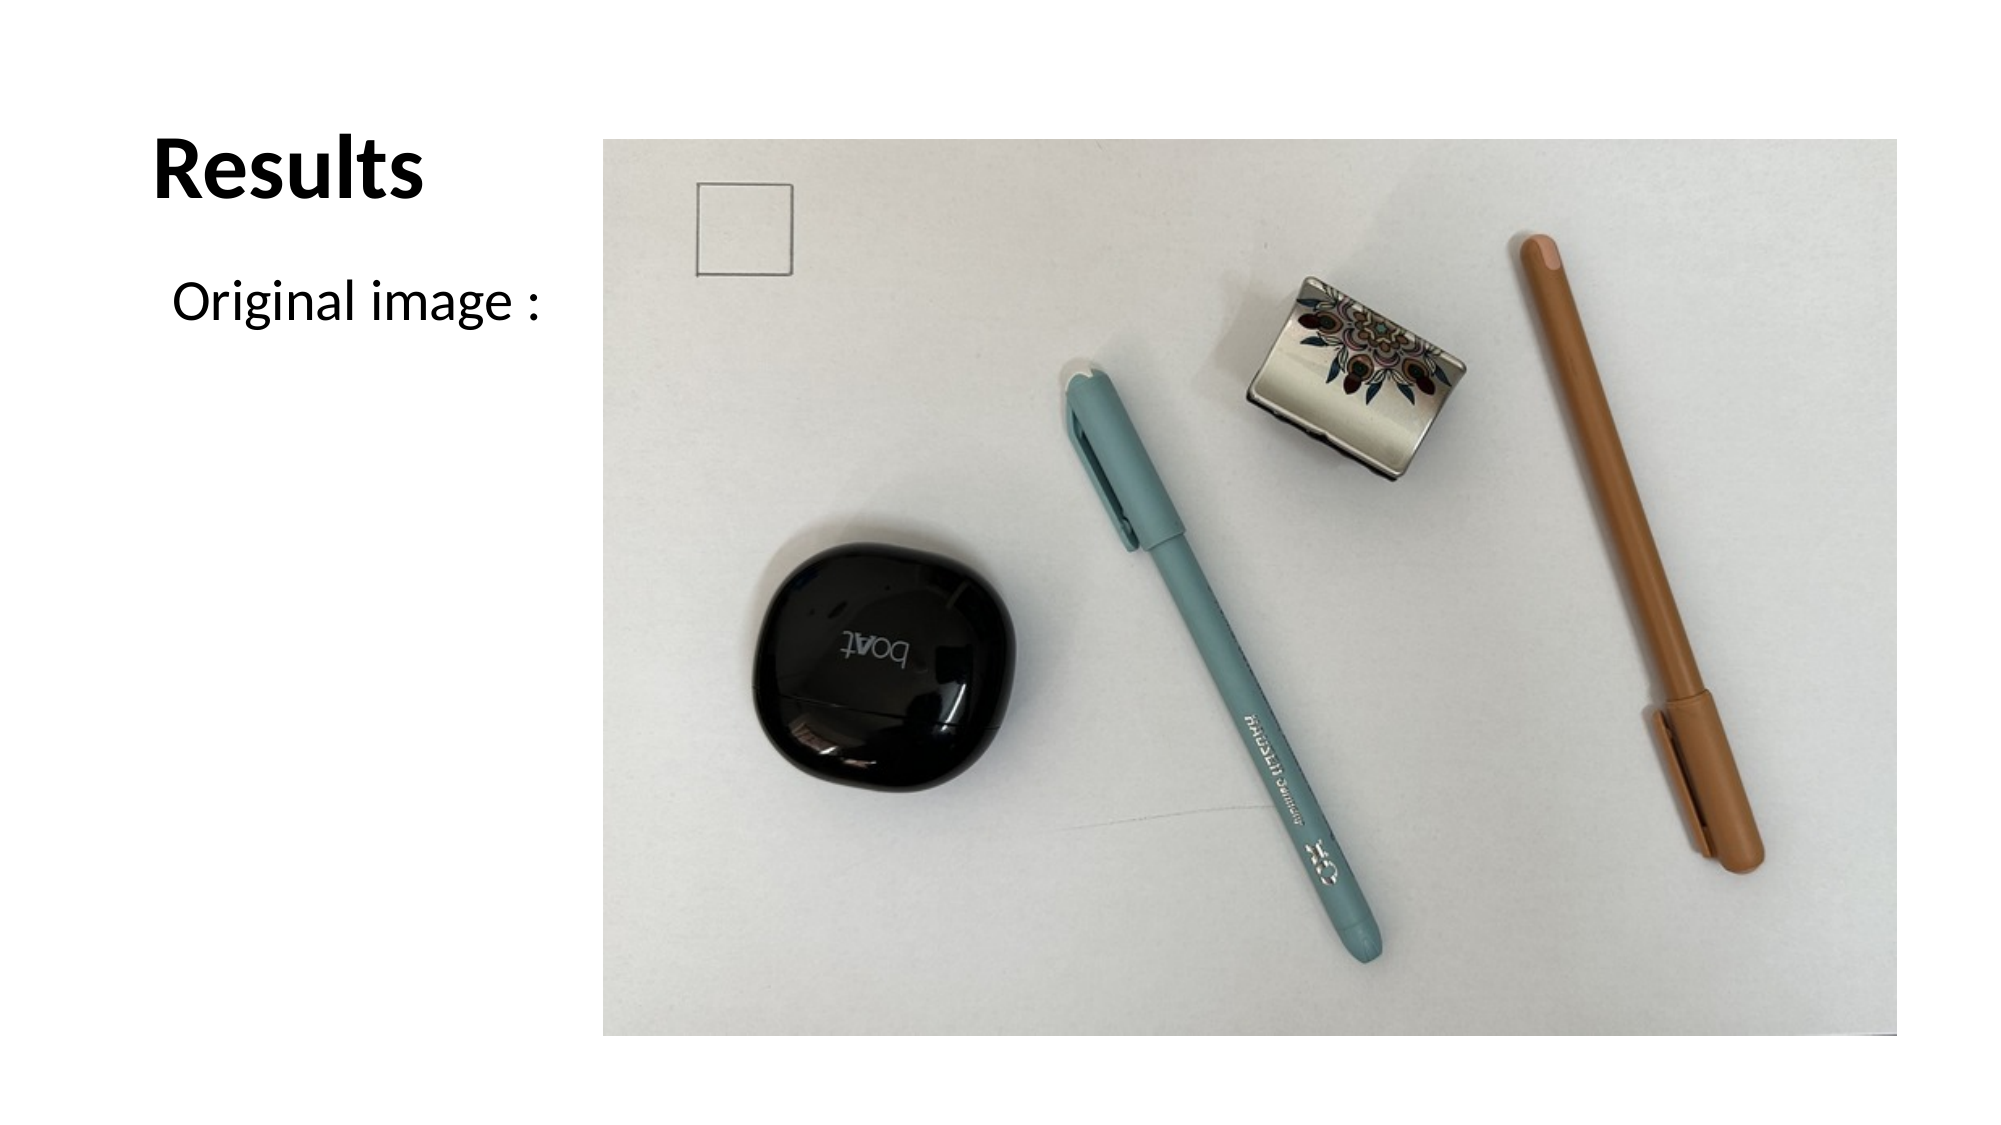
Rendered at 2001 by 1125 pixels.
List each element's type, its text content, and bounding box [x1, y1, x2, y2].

text_box Original image : [157, 246, 598, 380]
picture [603, 139, 1897, 1036]
title Results [137, 59, 1863, 278]
